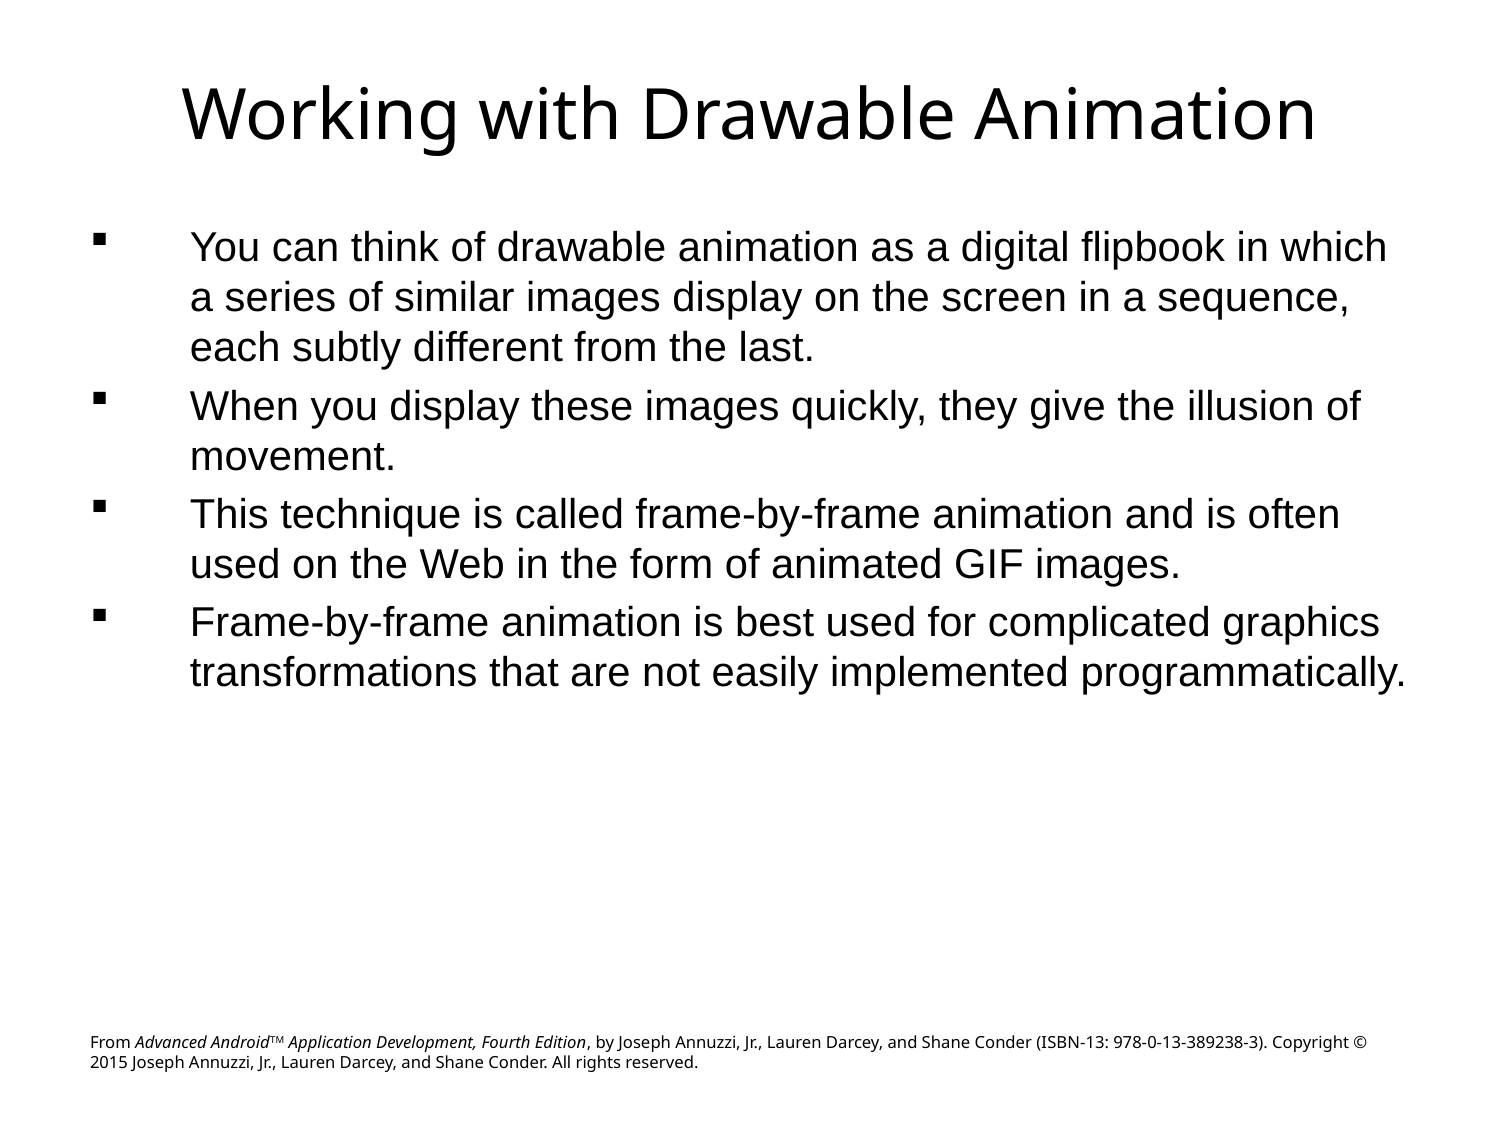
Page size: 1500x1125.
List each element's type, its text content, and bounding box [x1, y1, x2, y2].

footer From Advanced AndroidTM Application Development, Fourth Edition, by Joseph Annuzzi, Jr., Lauren Darcey, and Shane Conder (ISBN-13: 978-0-13-389238-3). Copyright © 2015 Joseph Annuzzi, Jr., Lauren Darcey, and Shane Conder. All rights reserved. [74, 1024, 1426, 1103]
list You can think of drawable animation as a digital flipbook in which a series of similar images display on the screen in a sequence, each subtly different from the last. When you display these images quickly, they give the illusion of movement. This technique is called frame-by-frame animation and is often used on the Web in the form of animated GIF images. Frame-by-frame animation is best used for complicated graphics transformations that are not easily implemented programmatically. [75, 212, 1425, 1005]
title Working with Drawable Animation [75, 45, 1425, 188]
